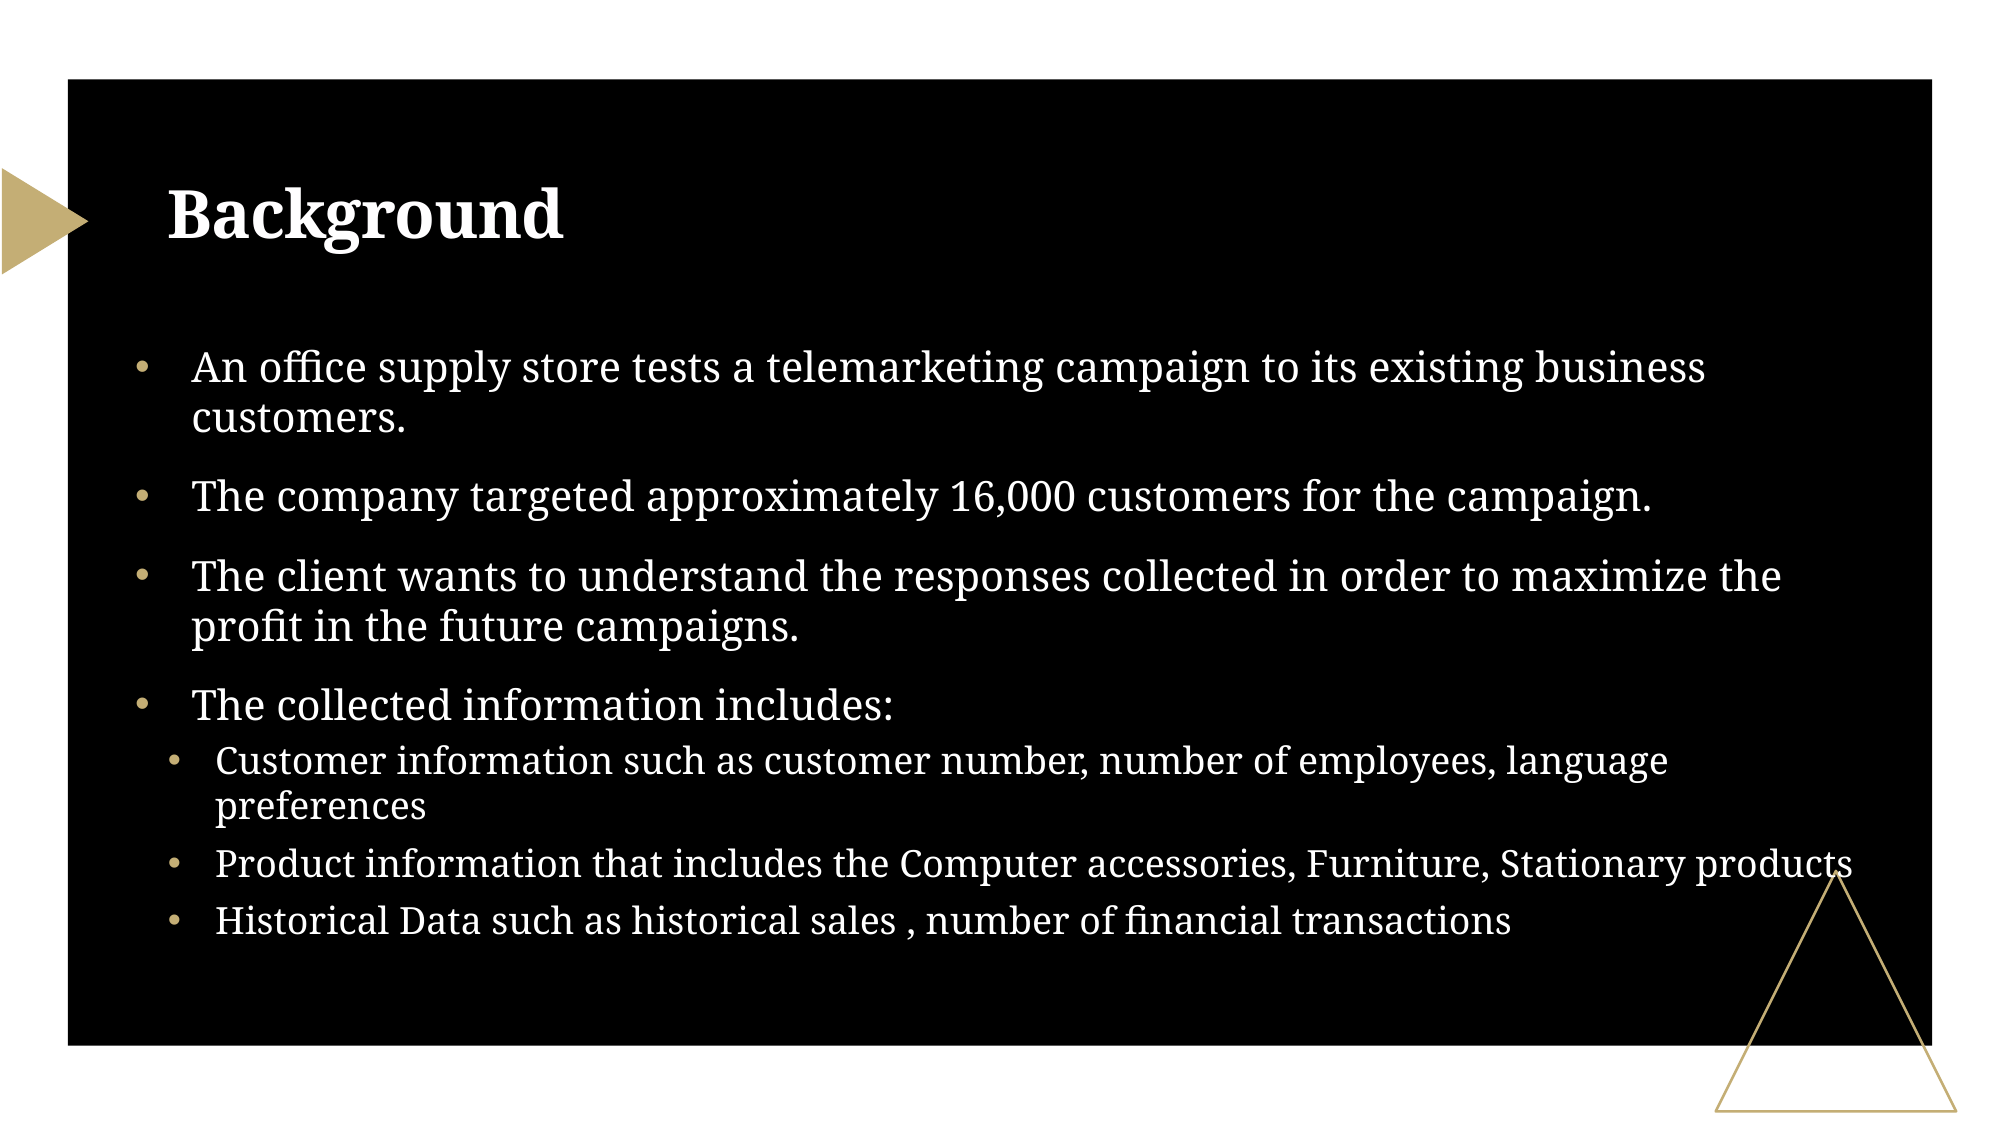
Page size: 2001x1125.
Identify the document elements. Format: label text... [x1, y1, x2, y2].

list An office supply store tests a telemarketing campaign to its existing business customers. The company targeted approximately 16,000 customers for the campaign. The client wants to understand the responses collected in order to maximize the profit in the future campaigns. The collected information includes: Customer information such as customer number, number of employees, language preferences Product information that includes the Computer accessories, Furniture, Stationary products Historical Data such as historical sales , number of financial transactions [135, 333, 1868, 979]
title Background [152, 142, 1868, 292]
